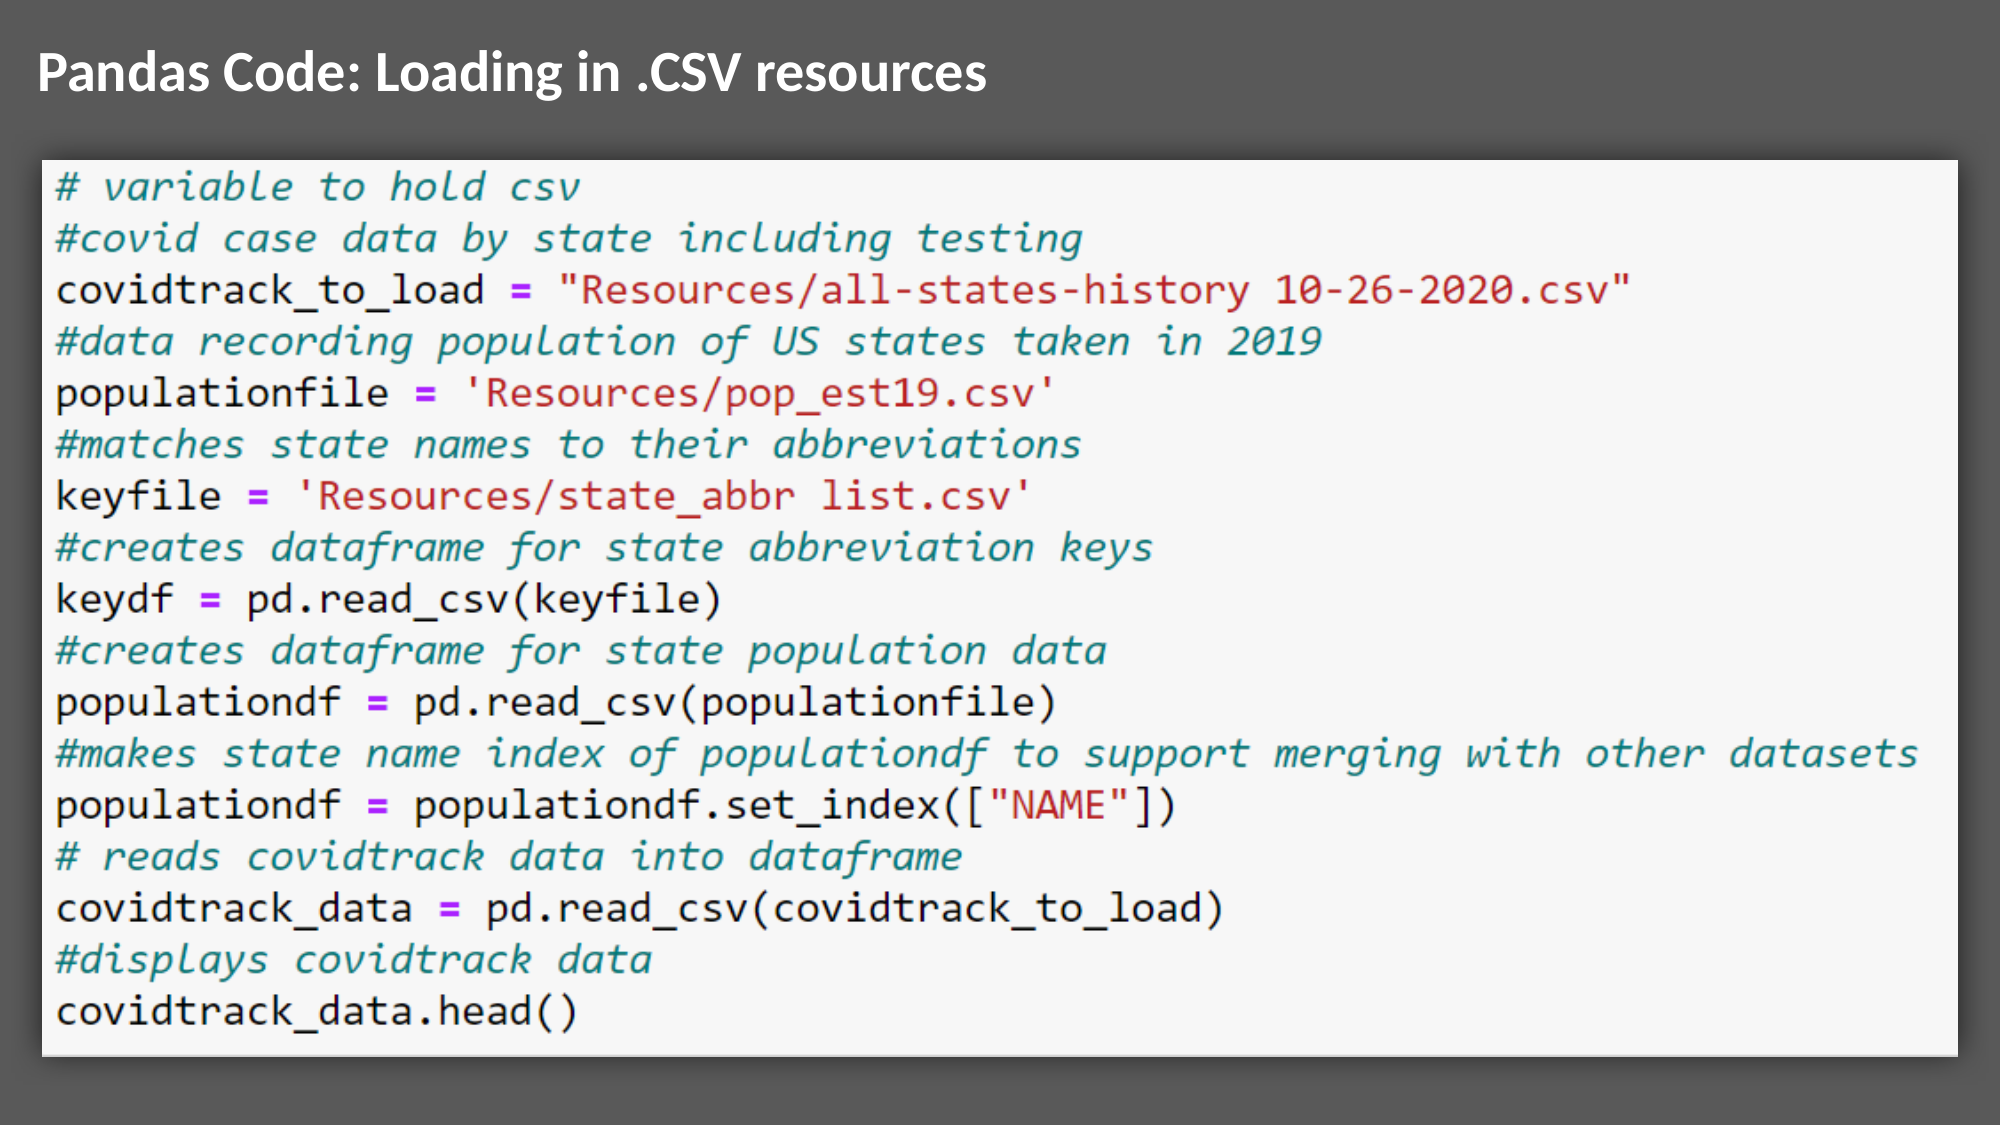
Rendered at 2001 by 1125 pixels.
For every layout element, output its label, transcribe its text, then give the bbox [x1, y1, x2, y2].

text_box Pandas Code: Loading in .CSV resources [22, 25, 1756, 111]
picture [42, 160, 1958, 1057]
